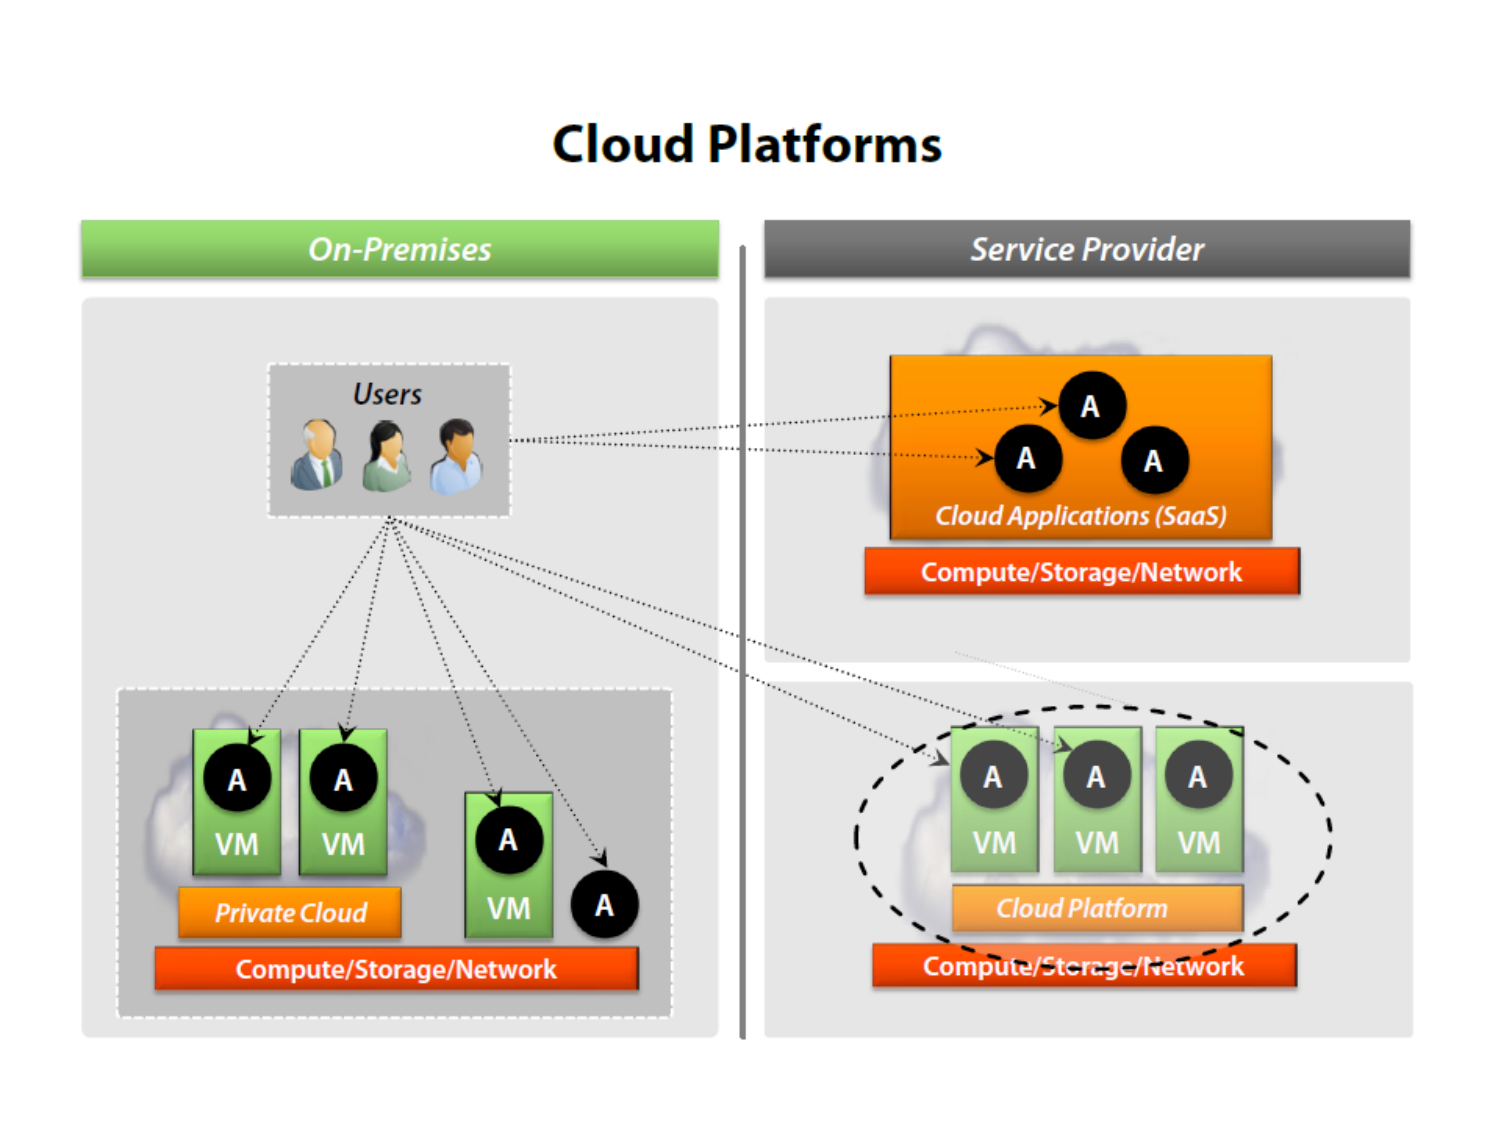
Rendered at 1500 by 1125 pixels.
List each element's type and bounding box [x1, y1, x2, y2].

picture [55, 42, 1445, 1083]
